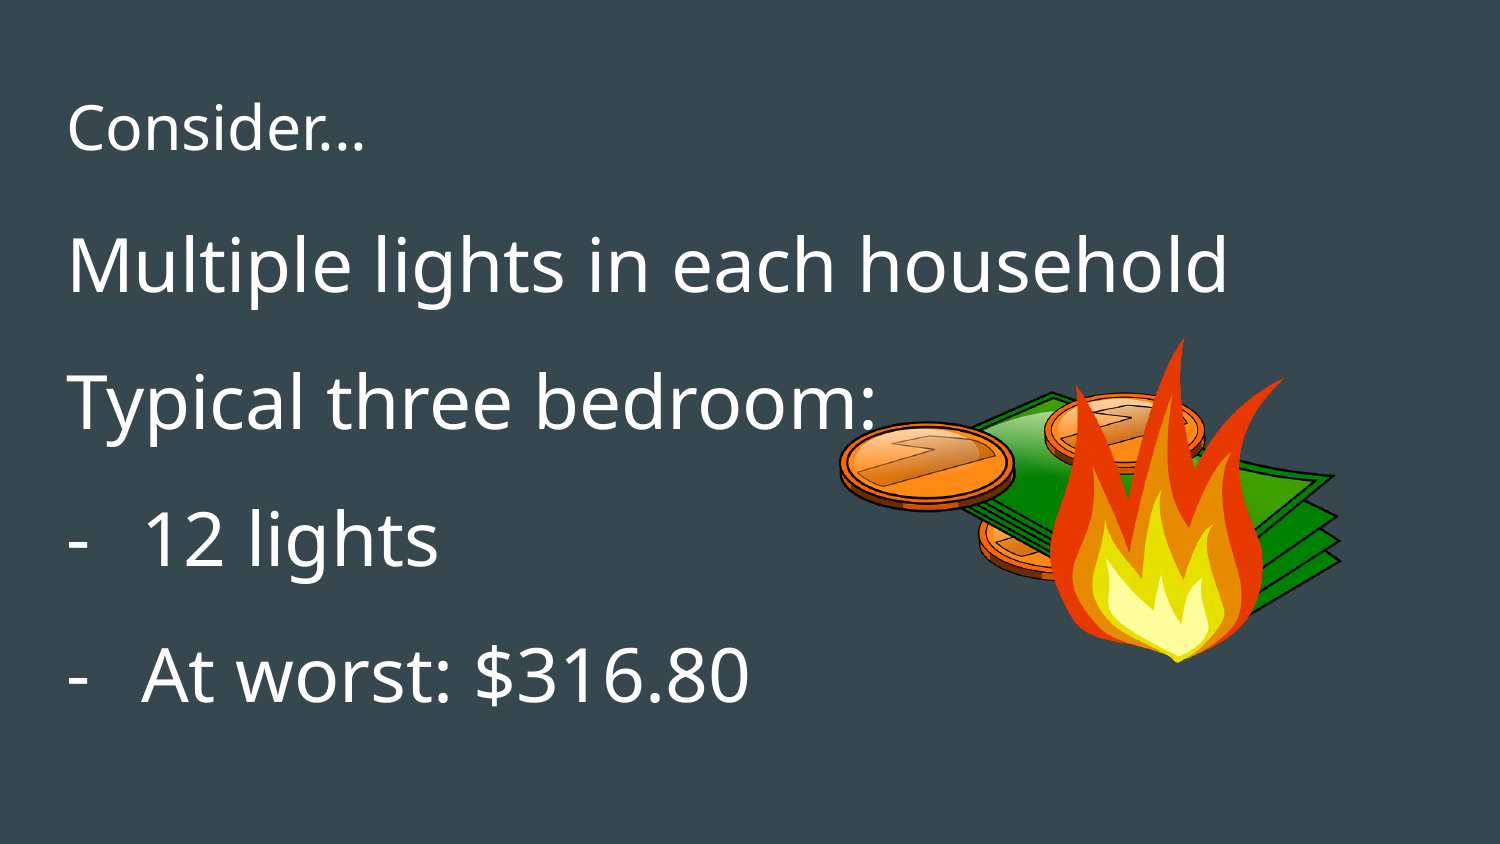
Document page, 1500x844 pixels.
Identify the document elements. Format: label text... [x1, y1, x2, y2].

picture [835, 337, 1396, 663]
list Multiple lights in each household Typical three bedroom: 12 lights At worst: $316.80 [51, 189, 1449, 750]
title Consider... [51, 72, 1449, 167]
